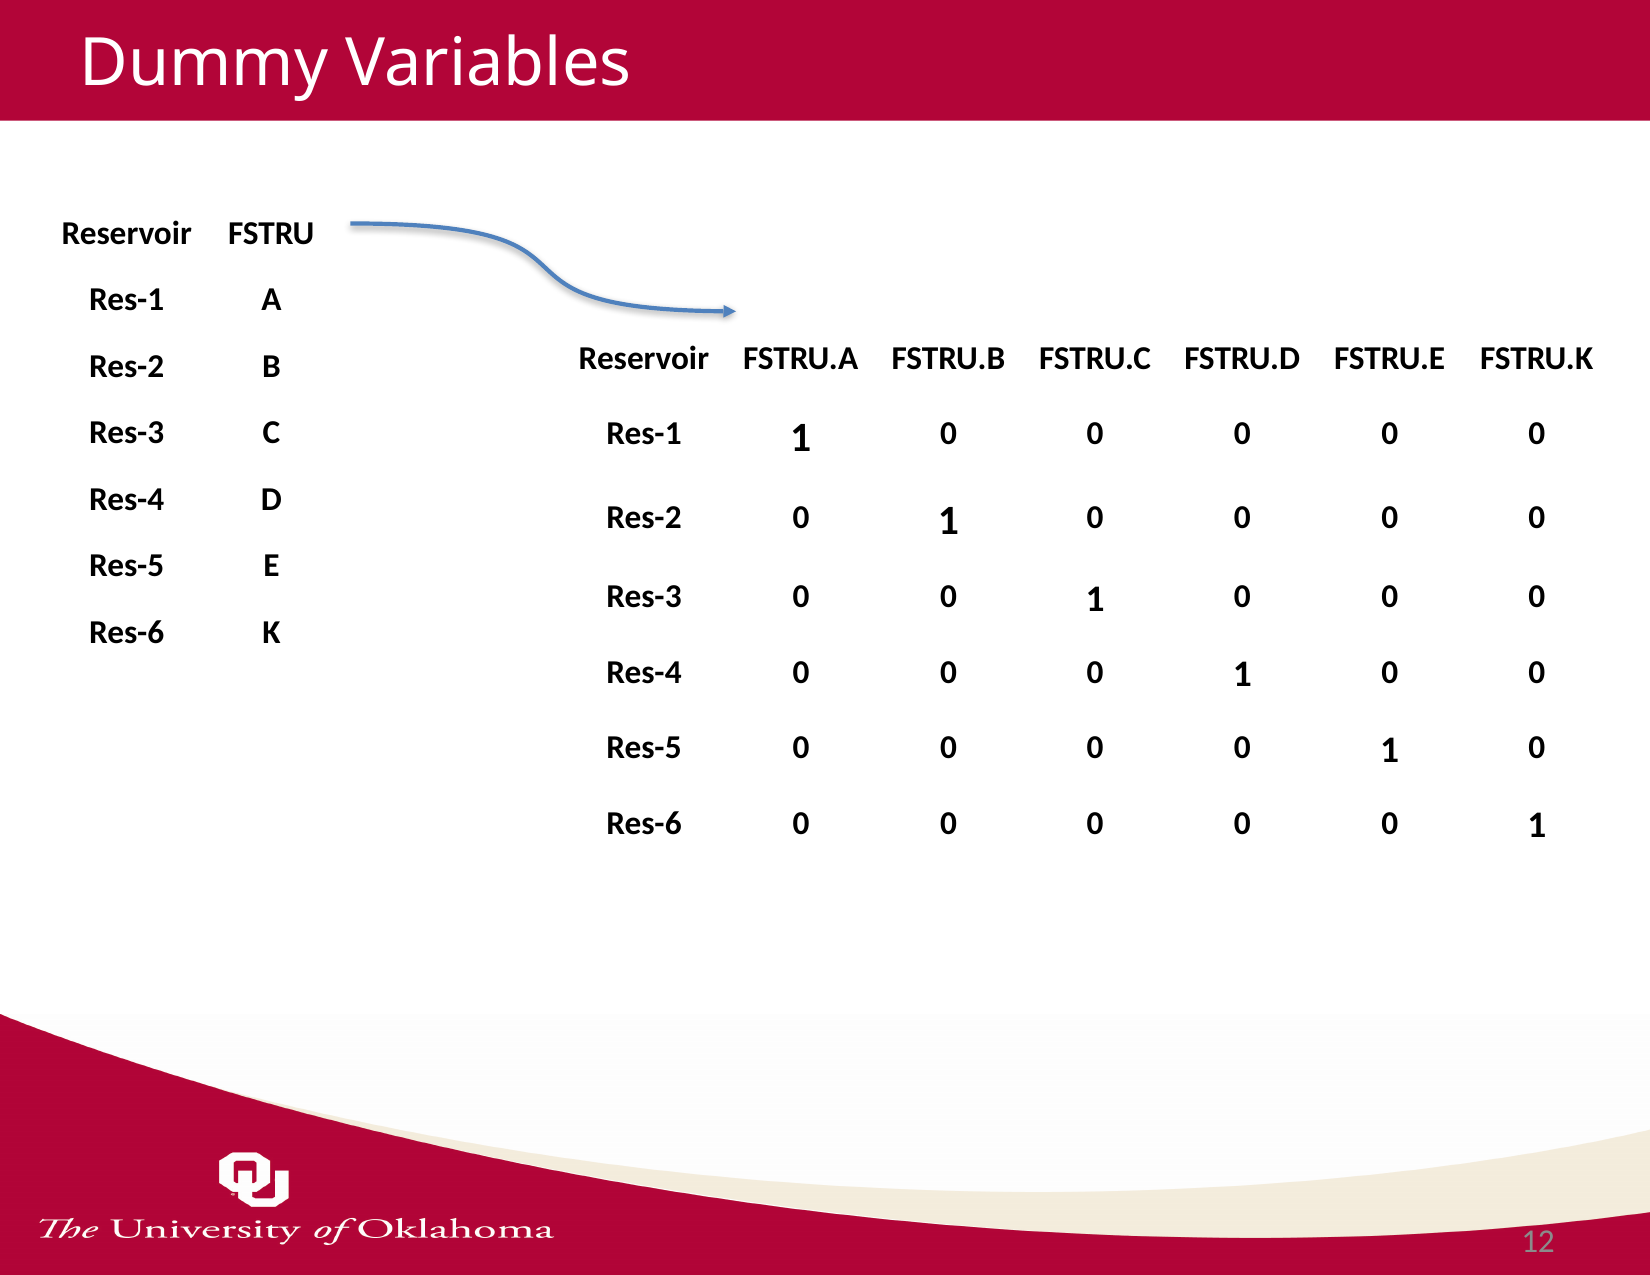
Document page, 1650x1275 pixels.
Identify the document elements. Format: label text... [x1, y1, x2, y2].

table_cell 0 [1022, 696, 1168, 772]
table_header FSTRU.D [1168, 311, 1317, 378]
table_cell 0 [1317, 462, 1462, 545]
table_cell 0 [875, 621, 1022, 696]
table_cell 0 [1022, 462, 1168, 545]
table_cell 0 [875, 772, 1022, 847]
table_cell 1 [1317, 696, 1462, 772]
table_header FSTRU [207, 186, 336, 252]
table_cell Res-3 [47, 385, 207, 452]
table_header FSTRU.B [875, 311, 1022, 378]
table_cell B [207, 319, 336, 385]
table_header FSTRU.A [727, 311, 875, 378]
table_cell 0 [875, 545, 1022, 621]
table_header FSTRU.E [1317, 311, 1462, 378]
table_cell 0 [1462, 378, 1611, 462]
table_cell Res-2 [561, 462, 727, 545]
table_cell Res-6 [561, 772, 727, 847]
table_cell Res-1 [47, 252, 207, 319]
table_cell 0 [1022, 378, 1168, 462]
table_cell Res-6 [47, 585, 207, 652]
table_cell 0 [875, 378, 1022, 462]
table_cell 0 [1168, 462, 1317, 545]
table_header Reservoir [47, 186, 207, 252]
table_cell Res-4 [561, 621, 727, 696]
table_cell Res-4 [47, 452, 207, 519]
table_cell K [207, 585, 336, 652]
table_cell 0 [1168, 772, 1317, 847]
table_cell 0 [1317, 378, 1462, 462]
table_cell 0 [1168, 378, 1317, 462]
table_cell 0 [1317, 545, 1462, 621]
table_cell A [207, 252, 336, 319]
table_cell 0 [1317, 621, 1462, 696]
table_cell 0 [727, 545, 875, 621]
table_cell Res-3 [561, 545, 727, 621]
table_cell Res-1 [561, 378, 727, 462]
table_cell 0 [1022, 772, 1168, 847]
table_cell 0 [1462, 545, 1611, 621]
table_cell 0 [875, 696, 1022, 772]
table_cell 0 [1317, 772, 1462, 847]
table_cell 1 [1168, 621, 1317, 696]
table_cell Res-5 [561, 696, 727, 772]
table_cell 0 [1462, 696, 1611, 772]
table_cell 0 [727, 696, 875, 772]
table_cell 0 [1462, 462, 1611, 545]
table_cell E [207, 519, 336, 585]
table_header Reservoir [561, 321, 727, 378]
table_cell 1 [875, 462, 1022, 545]
table_header FSTRU.C [1022, 311, 1168, 378]
title Dummy Variables [0, 0, 1650, 121]
table_cell Res-5 [47, 519, 207, 585]
table_cell D [207, 452, 336, 519]
table_cell 0 [727, 772, 875, 847]
table_cell 0 [1462, 621, 1611, 696]
table_cell 0 [727, 621, 875, 696]
table_cell 1 [727, 378, 875, 462]
table_cell Res-2 [47, 319, 207, 385]
table_cell 1 [1462, 772, 1611, 847]
table_cell 1 [1022, 545, 1168, 621]
table_cell 0 [1168, 545, 1317, 621]
table_cell 0 [1168, 696, 1317, 772]
table_cell C [207, 385, 336, 452]
table_cell 0 [727, 462, 875, 545]
table_header FSTRU.K [1462, 311, 1611, 378]
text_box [350, 223, 737, 312]
picture [0, 1014, 1650, 1275]
table_cell 0 [1022, 621, 1168, 696]
